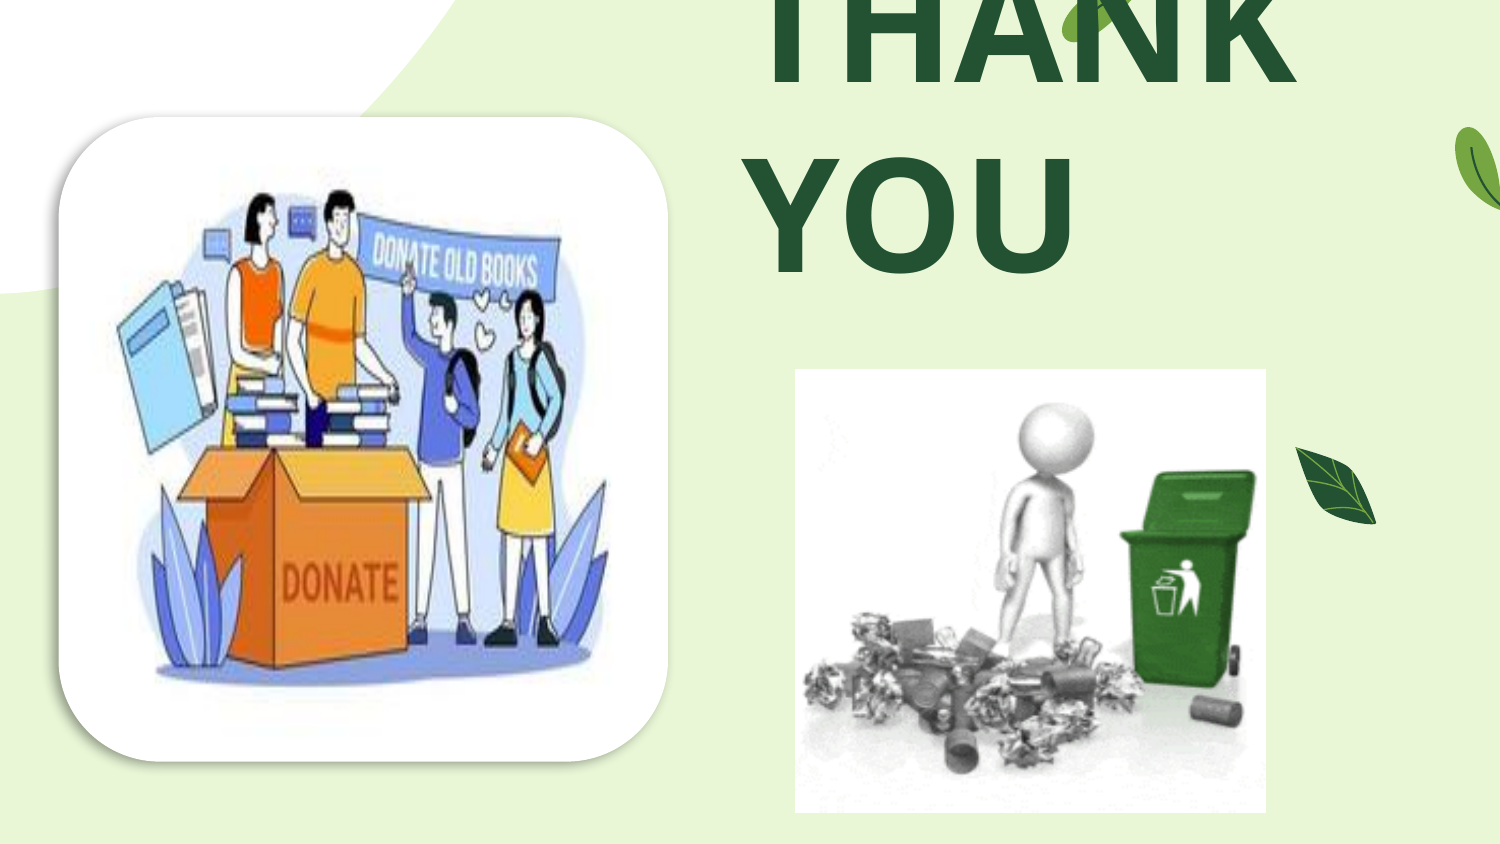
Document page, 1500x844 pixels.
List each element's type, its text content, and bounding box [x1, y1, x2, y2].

picture [58, 116, 669, 762]
picture [795, 369, 1266, 813]
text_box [1306, 437, 1365, 534]
title THANK YOU [726, 137, 1388, 319]
